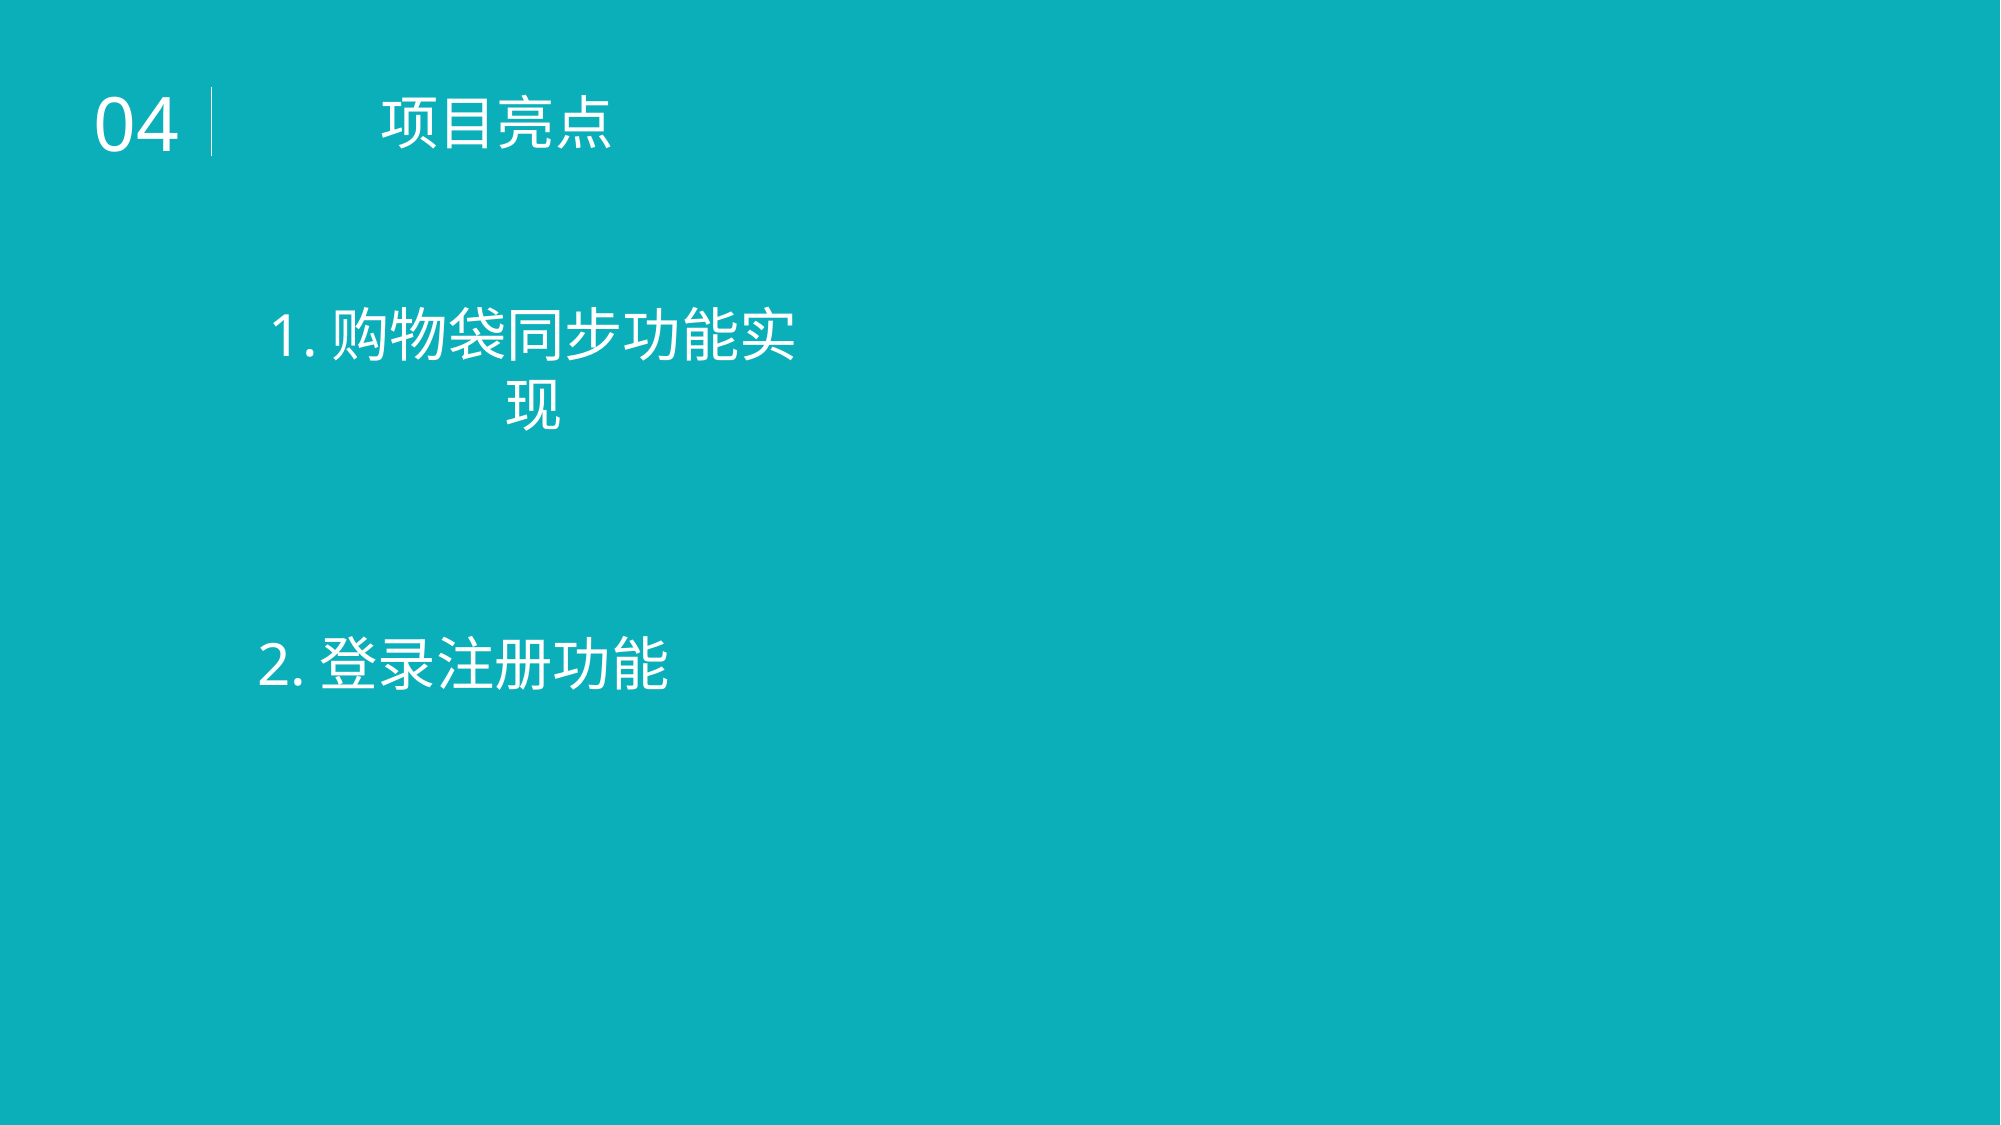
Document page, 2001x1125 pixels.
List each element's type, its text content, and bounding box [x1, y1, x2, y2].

text_box 04 [79, 68, 195, 174]
text_box 1.购物袋同步功能实现 [219, 313, 848, 422]
text_box 项目亮点 [219, 67, 775, 176]
text_box 2.登录注册功能 [236, 607, 791, 716]
